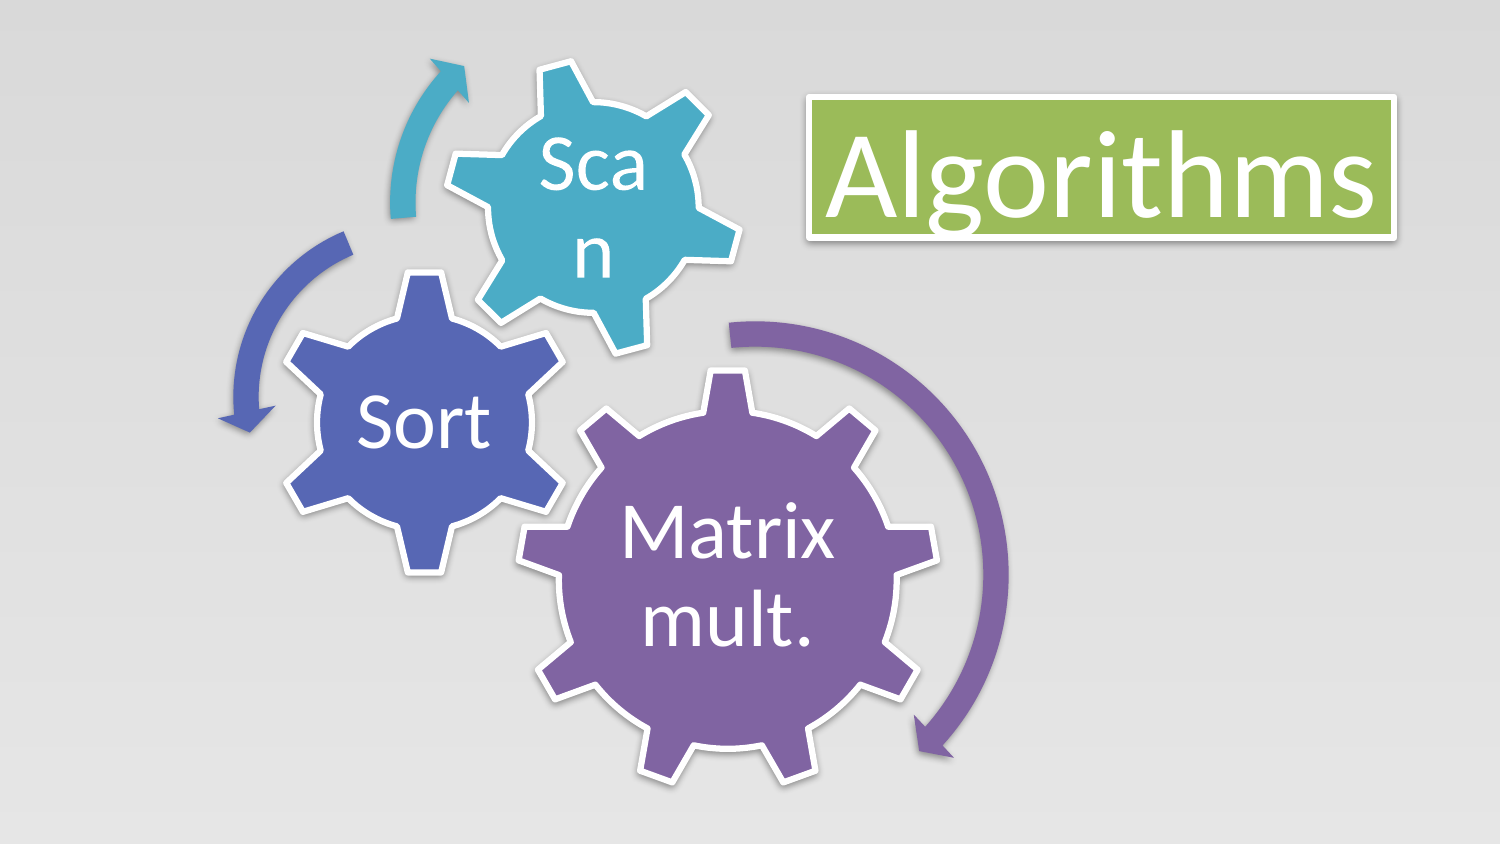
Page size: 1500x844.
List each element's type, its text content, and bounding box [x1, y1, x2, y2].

title Algorithms [1266, 94, 1397, 241]
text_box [0, 22, 1261, 792]
